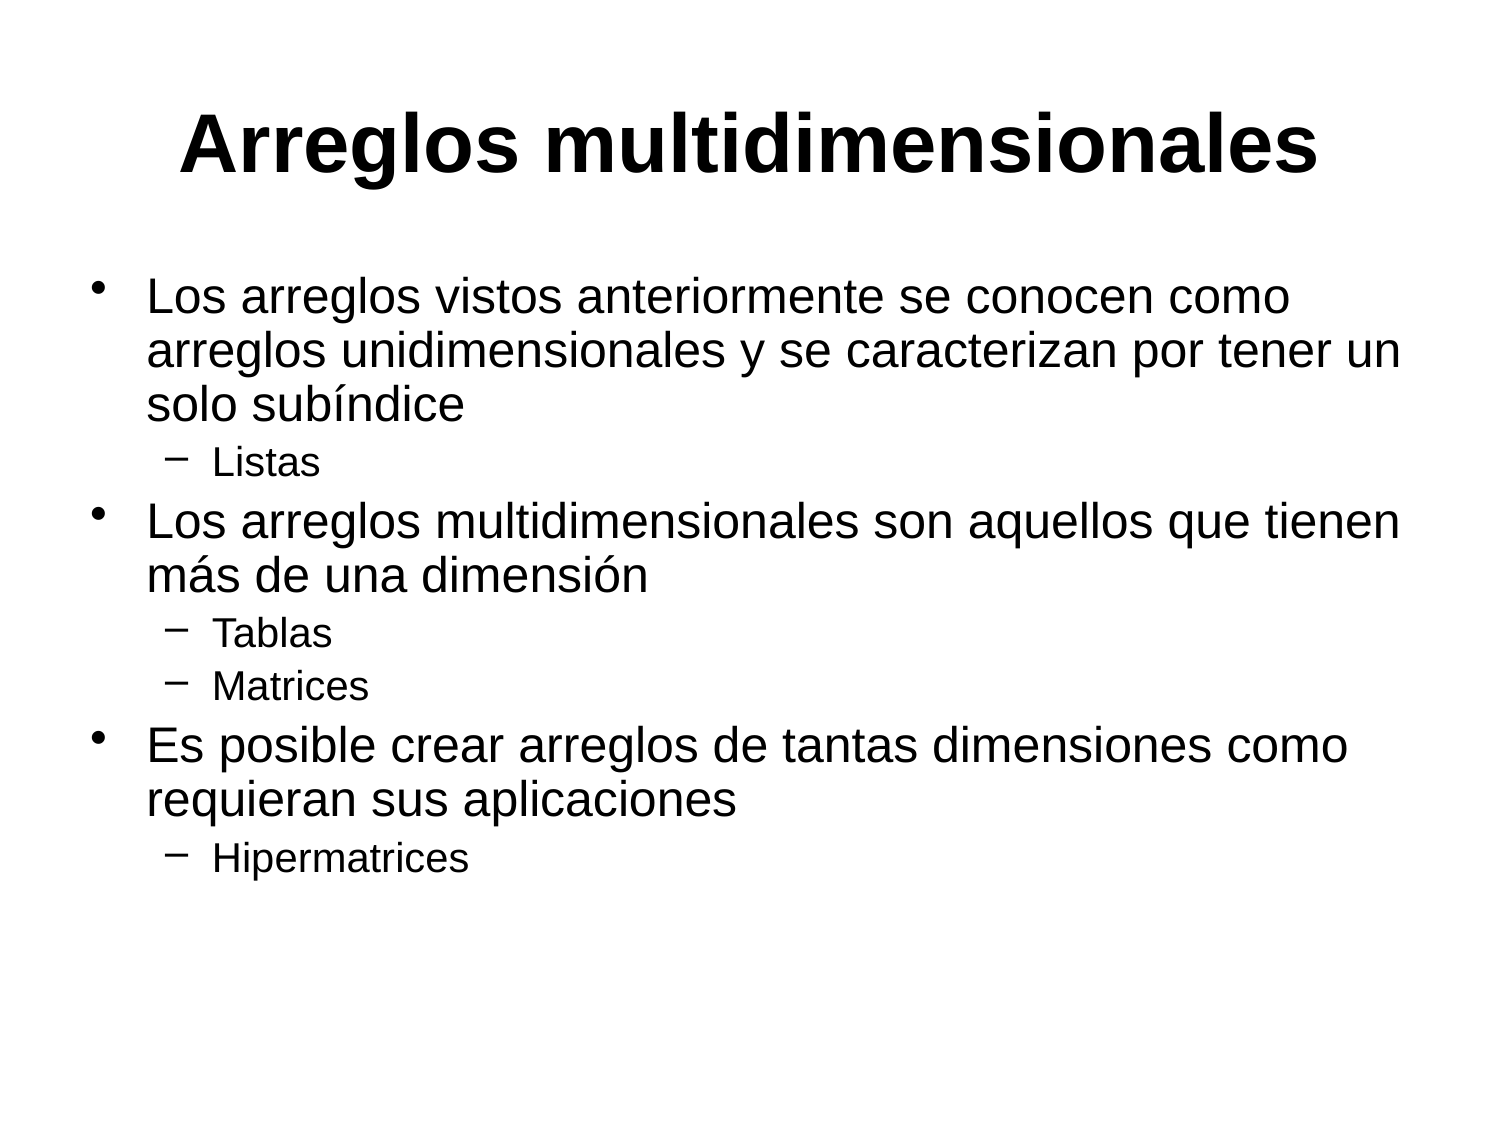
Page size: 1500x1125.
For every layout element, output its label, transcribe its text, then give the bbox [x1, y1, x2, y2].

title Arreglos multidimensionales [75, 45, 1425, 233]
list Los arreglos vistos anteriormente se conocen como arreglos unidimensionales y se caracterizan por tener un solo subíndice Listas Los arreglos multidimensionales son aquellos que tienen más de una dimensión Tablas Matrices Es posible crear arreglos de tantas dimensiones como requieran sus aplicaciones Hipermatrices [75, 262, 1425, 1005]
